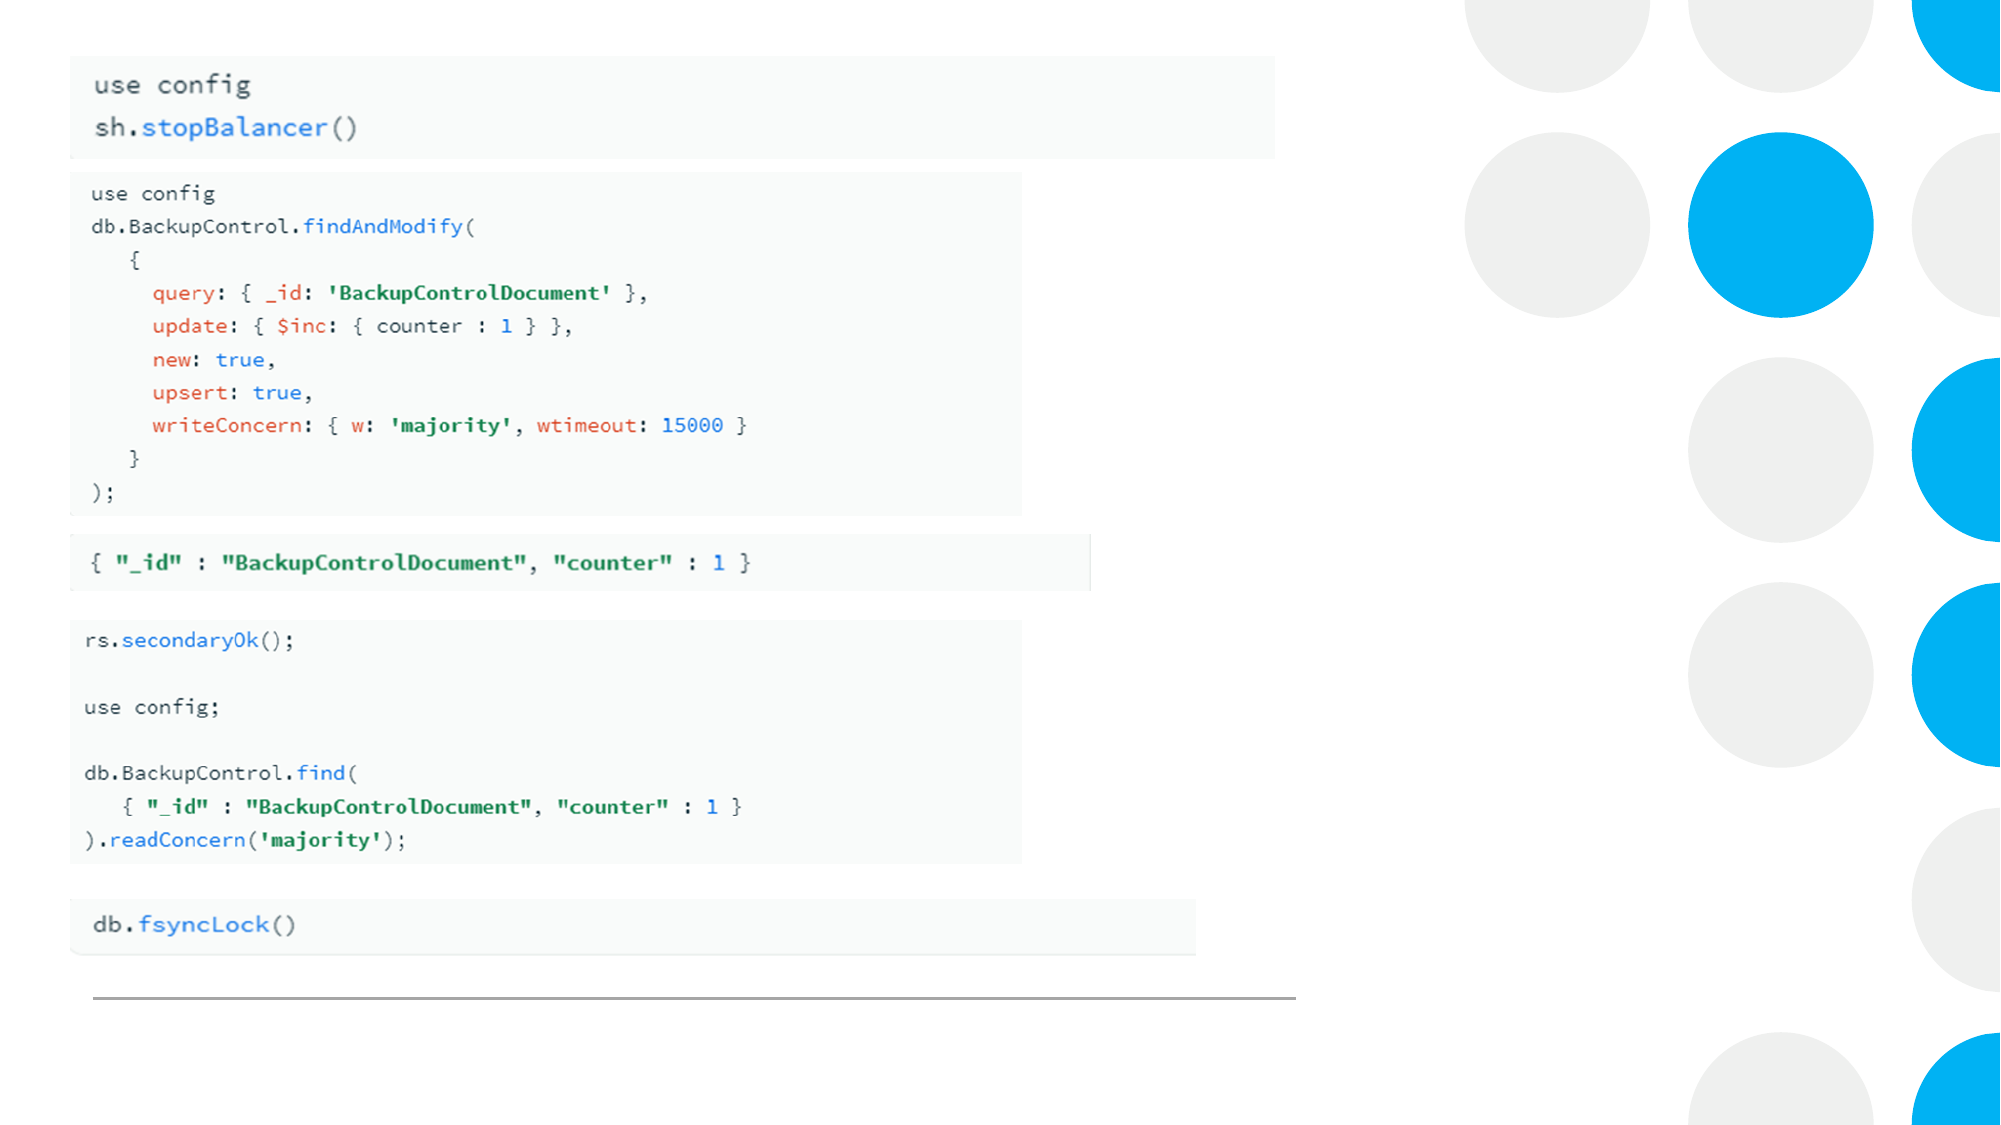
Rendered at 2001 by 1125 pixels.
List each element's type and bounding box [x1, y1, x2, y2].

list [70, 56, 1275, 159]
picture [70, 534, 1091, 591]
picture [70, 899, 1196, 957]
picture [70, 620, 1022, 864]
picture [70, 172, 1022, 516]
